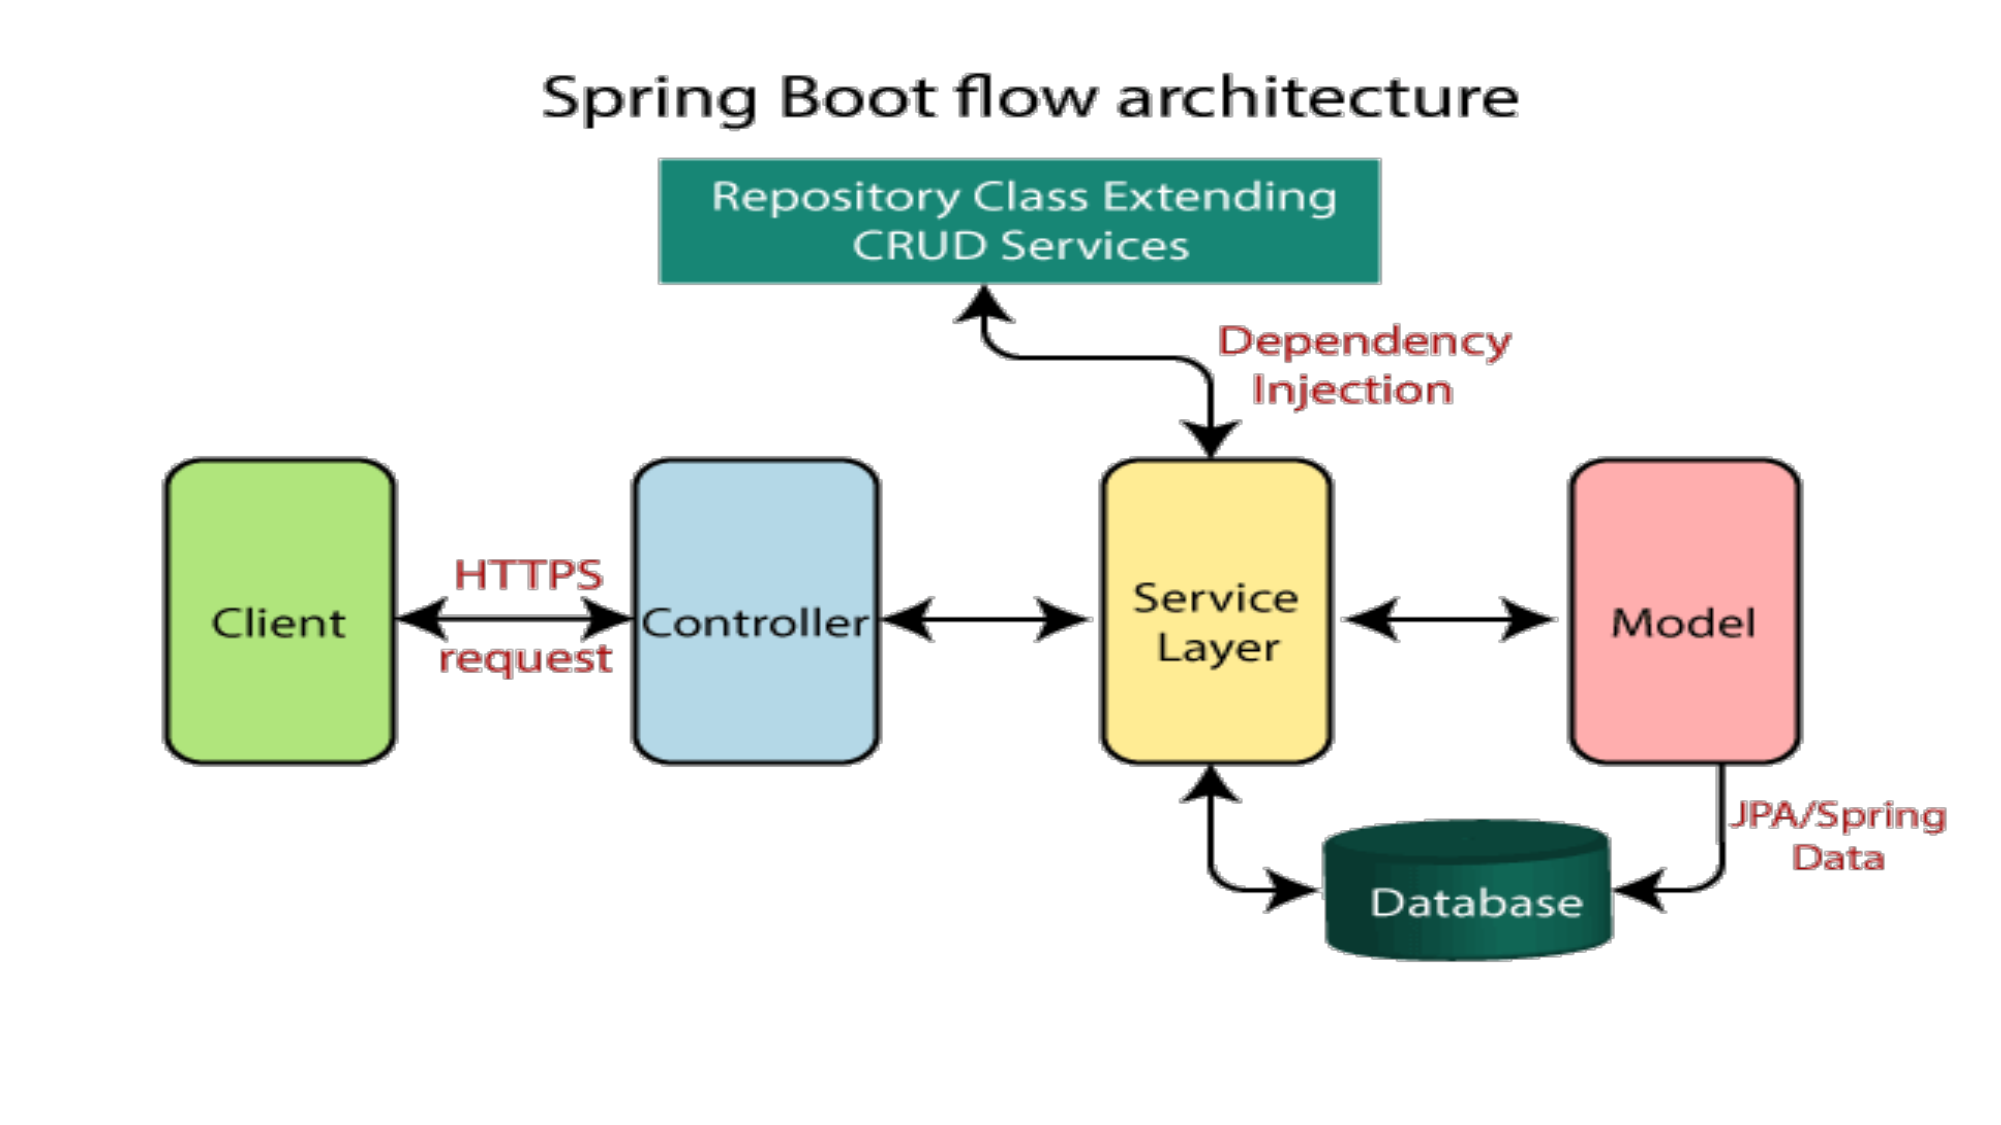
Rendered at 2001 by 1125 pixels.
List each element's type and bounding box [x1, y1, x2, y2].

list [92, 51, 1953, 969]
